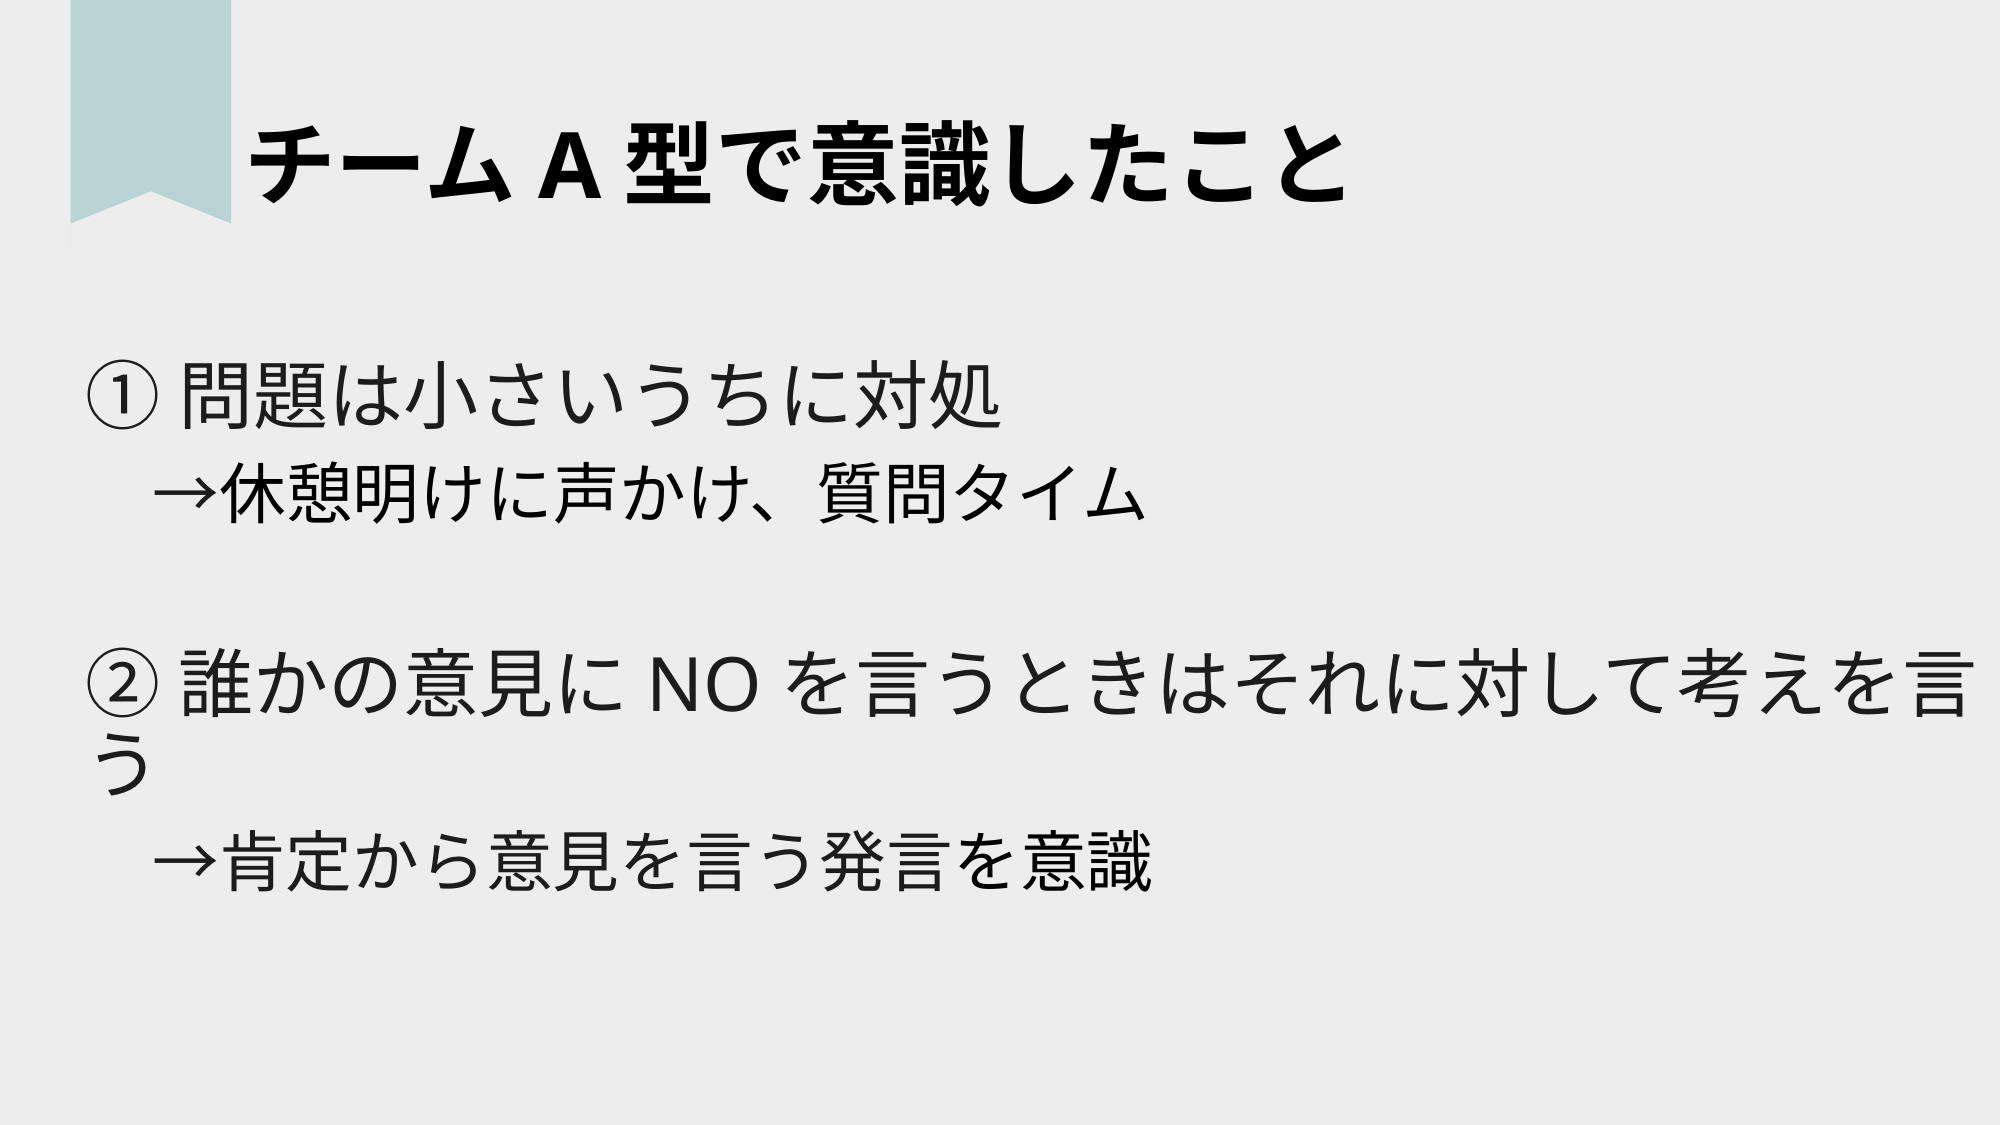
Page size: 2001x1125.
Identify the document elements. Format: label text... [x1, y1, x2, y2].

text_box [70, 0, 232, 250]
list ①問題は小さいうちに対処 →休憩明けに声かけ、質問タイム ②誰かの意見にNOを言うときはそれに対して考えを言う →肯定から意見を言う発言を意識 [70, 351, 2000, 1066]
title チームA型で意識したこと [137, 59, 1863, 278]
